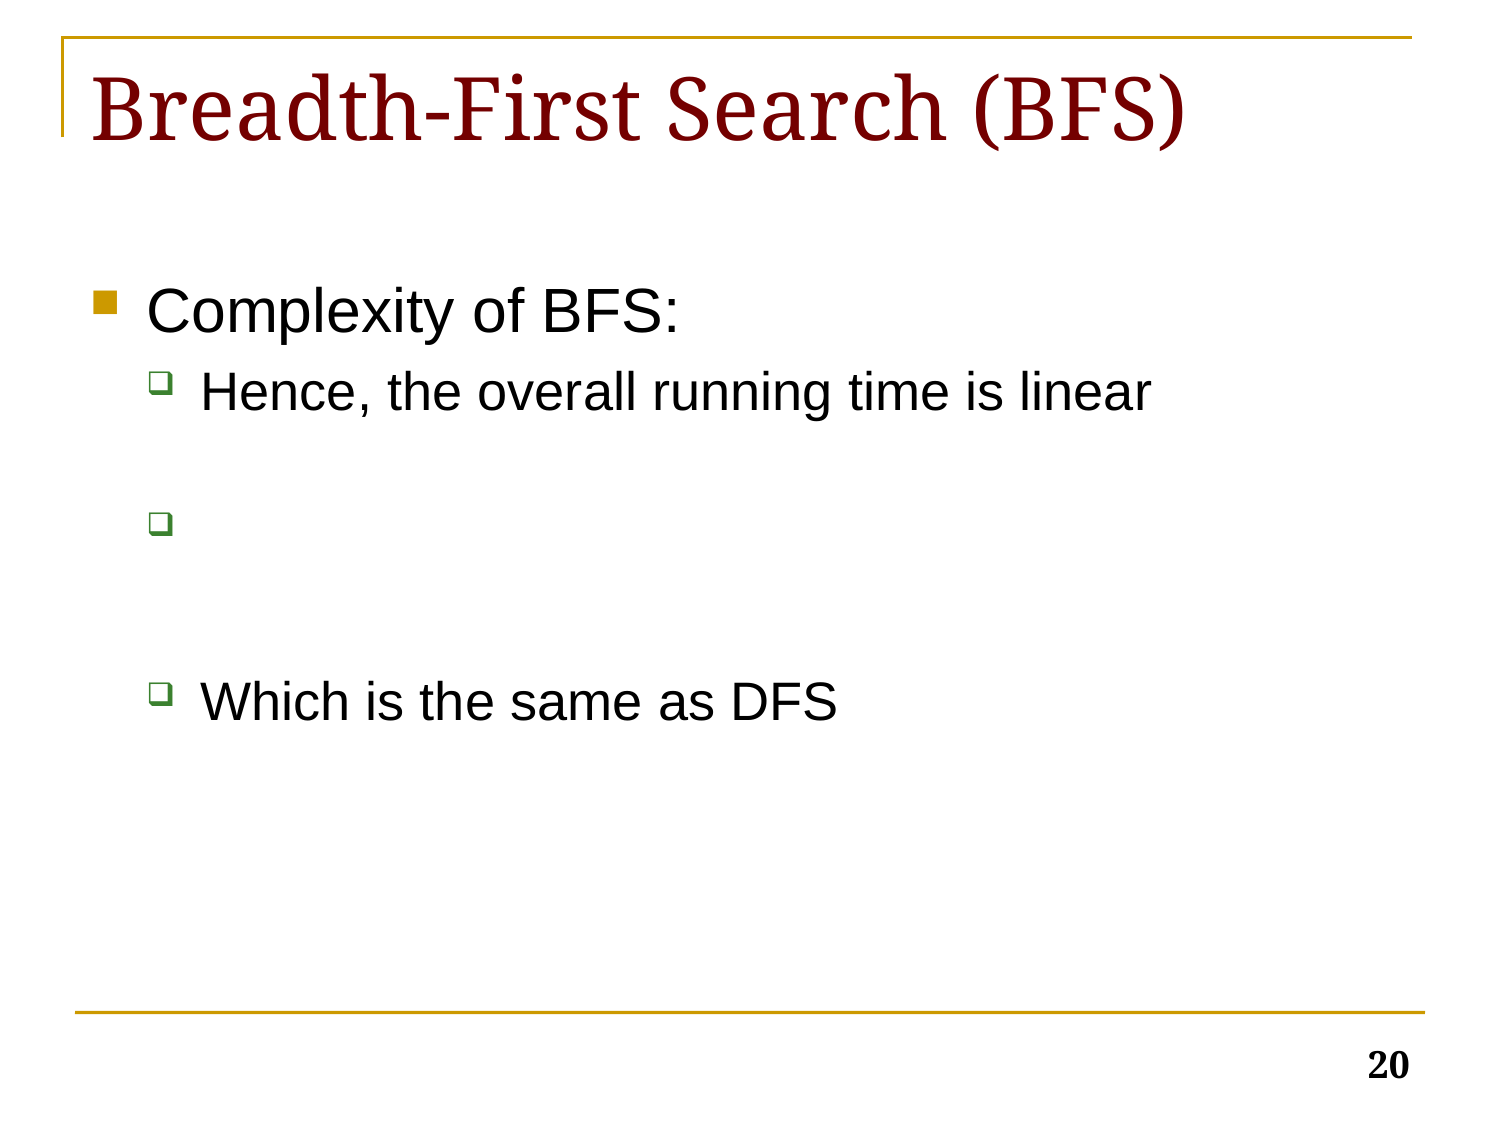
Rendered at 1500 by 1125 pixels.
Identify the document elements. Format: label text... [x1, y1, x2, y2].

slide_number 20 [1074, 1023, 1426, 1100]
title Breadth-First Search (BFS) [74, 45, 1426, 233]
